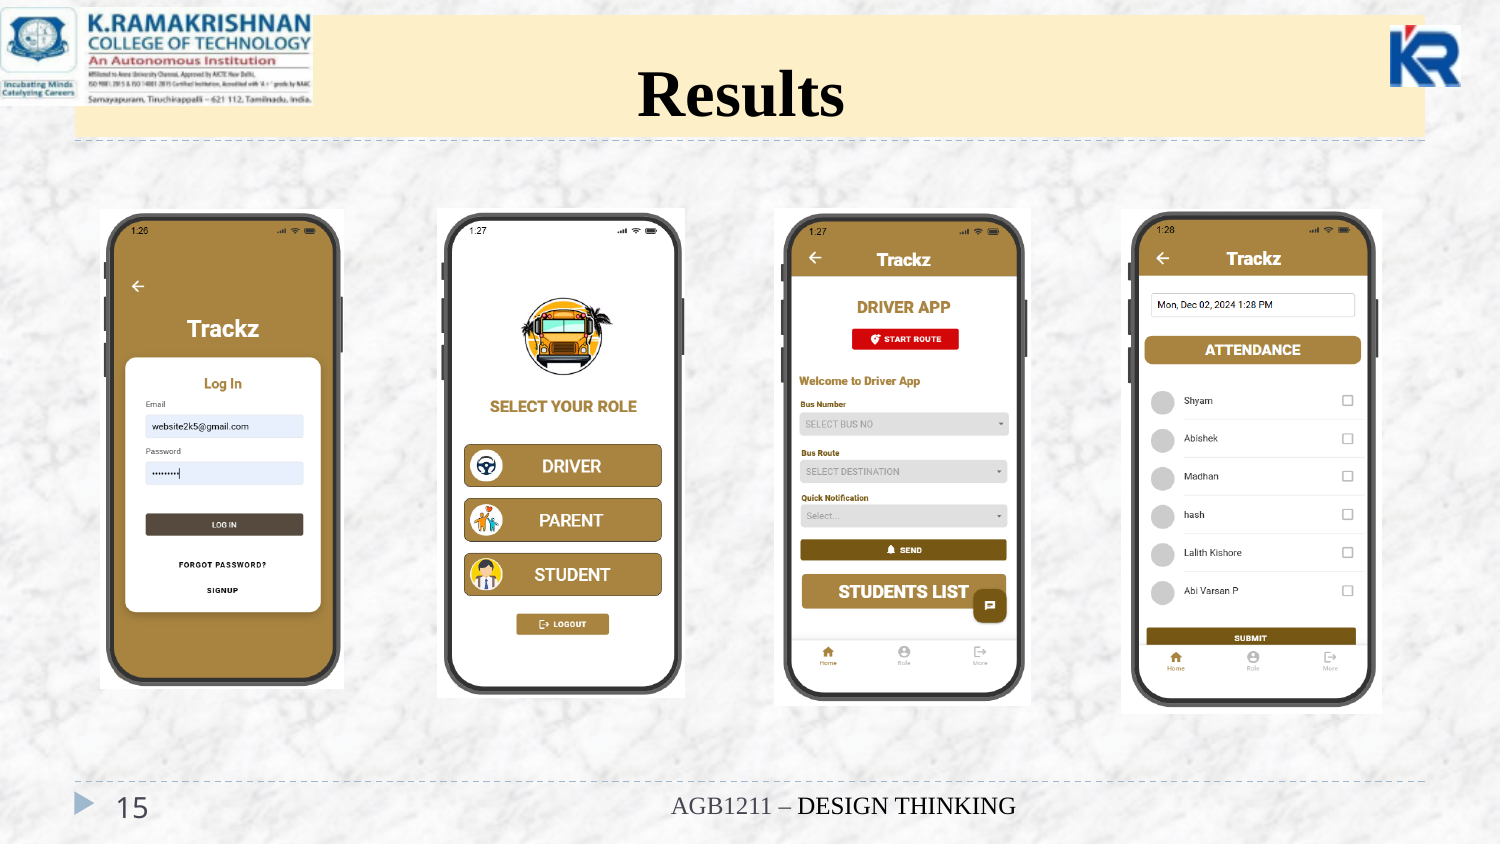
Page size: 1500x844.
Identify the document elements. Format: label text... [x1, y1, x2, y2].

picture [0, 0, 1500, 844]
slide_number ‹#› [100, 782, 426, 828]
footer AGB1211 – DESIGN THINKING [512, 782, 1175, 844]
title Results [75, 15, 1425, 137]
